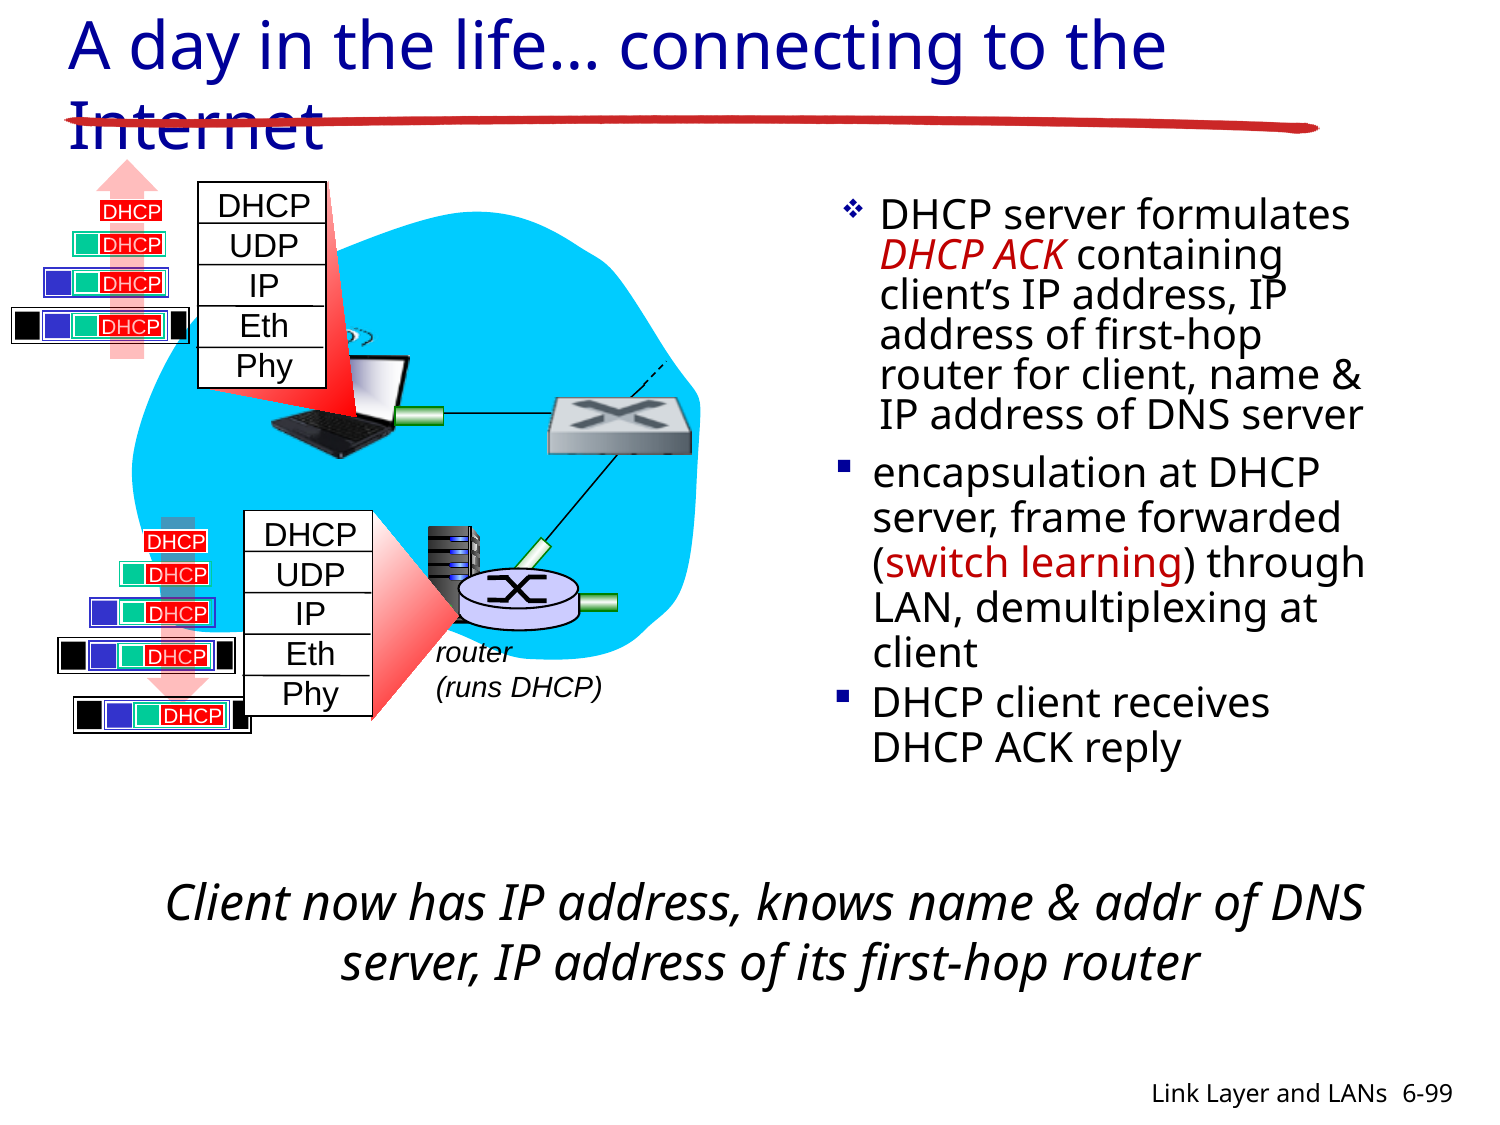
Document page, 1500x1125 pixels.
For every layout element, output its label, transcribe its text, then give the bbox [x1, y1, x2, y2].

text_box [195, 177, 357, 418]
text_box Client now has IP address, knows name & addr of DNS server, IP address of its first-hop router [149, 862, 1394, 998]
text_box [73, 695, 252, 736]
slide_number 6-99 [1386, 1069, 1478, 1115]
list DHCP server formulates DHCP ACK containing client’s IP address, IP address of first-hop router for client, name & IP address of DNS server [826, 190, 1389, 449]
title A day in the life… connecting to the Internet [53, 1, 1372, 165]
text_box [57, 516, 236, 709]
text_box DHCP client receives DHCP ACK reply [818, 674, 1380, 795]
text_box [11, 158, 190, 359]
footer Link Layer and LANs [1045, 1069, 1404, 1110]
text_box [242, 505, 459, 722]
text_box encapsulation at DHCP server, frame forwarded (switch learning) through LAN, demultiplexing at client [819, 444, 1381, 668]
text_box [131, 521, 222, 562]
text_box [126, 208, 711, 713]
picture [59, 109, 1335, 139]
